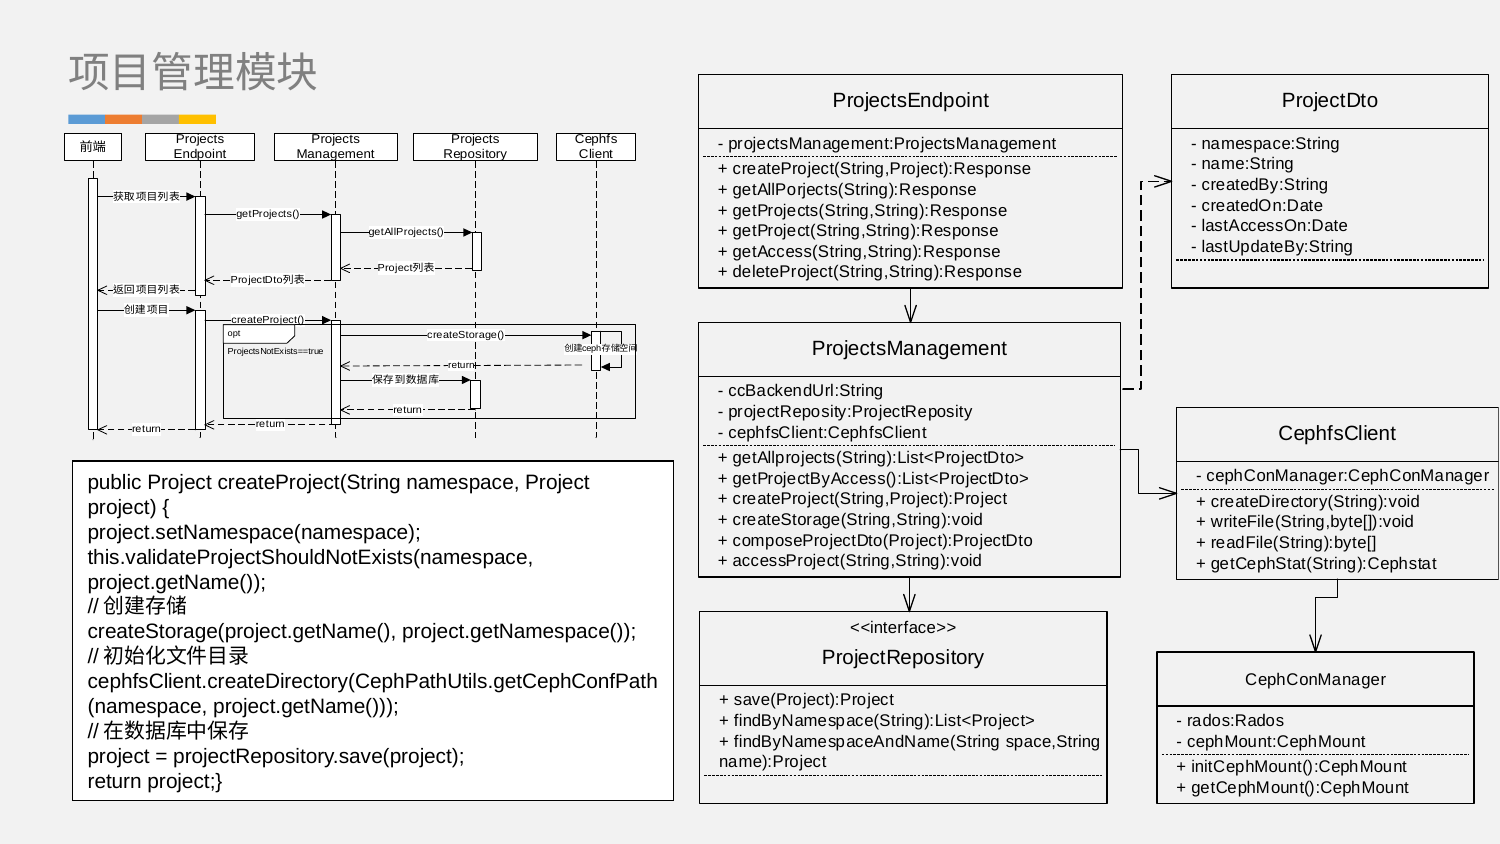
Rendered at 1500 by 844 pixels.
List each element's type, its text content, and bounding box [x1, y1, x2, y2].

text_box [62, 128, 644, 459]
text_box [68, 114, 216, 124]
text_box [695, 72, 1499, 805]
text_box 项目管理模块 [68, 45, 323, 96]
text_box public Project createProject(String namespace, Project project) { project.setNamespace(namespace); this.validateProjectShouldNotExists(namespace, project.getName()); //创建存储 createStorage(project.getName(), project.getNamespace()); //初始化文件目录 cephfsClient.createDirectory(CephPathUtils.getCephConfPath(namespace, project.getName())); //在数据库中保存 project = projectRepository.save(project); return project;} [72, 460, 674, 801]
